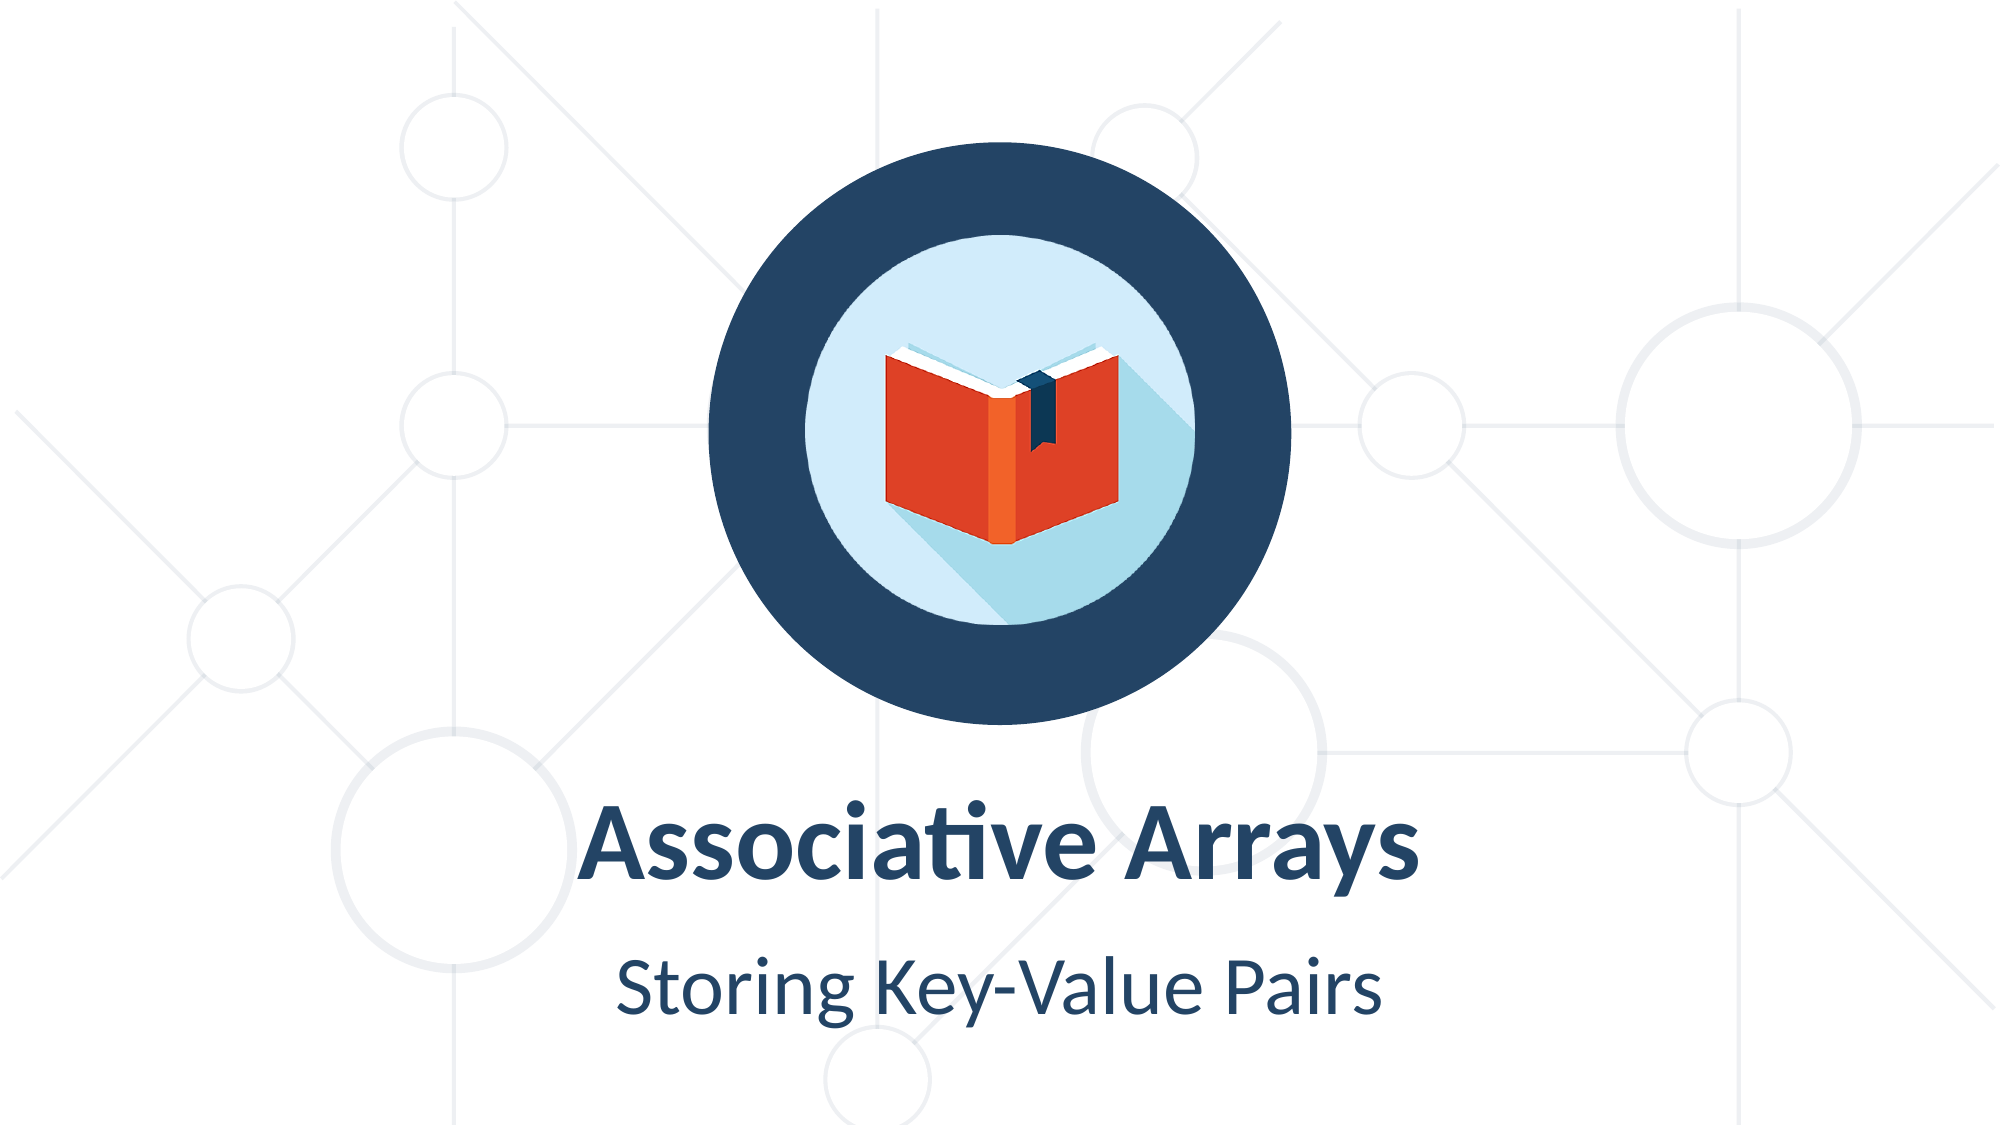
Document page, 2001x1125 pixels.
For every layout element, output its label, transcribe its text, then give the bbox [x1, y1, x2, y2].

picture [805, 235, 1195, 626]
title Associative Arrays [100, 771, 1900, 898]
subtitle Storing Key-Value Pairs [100, 916, 1900, 1043]
